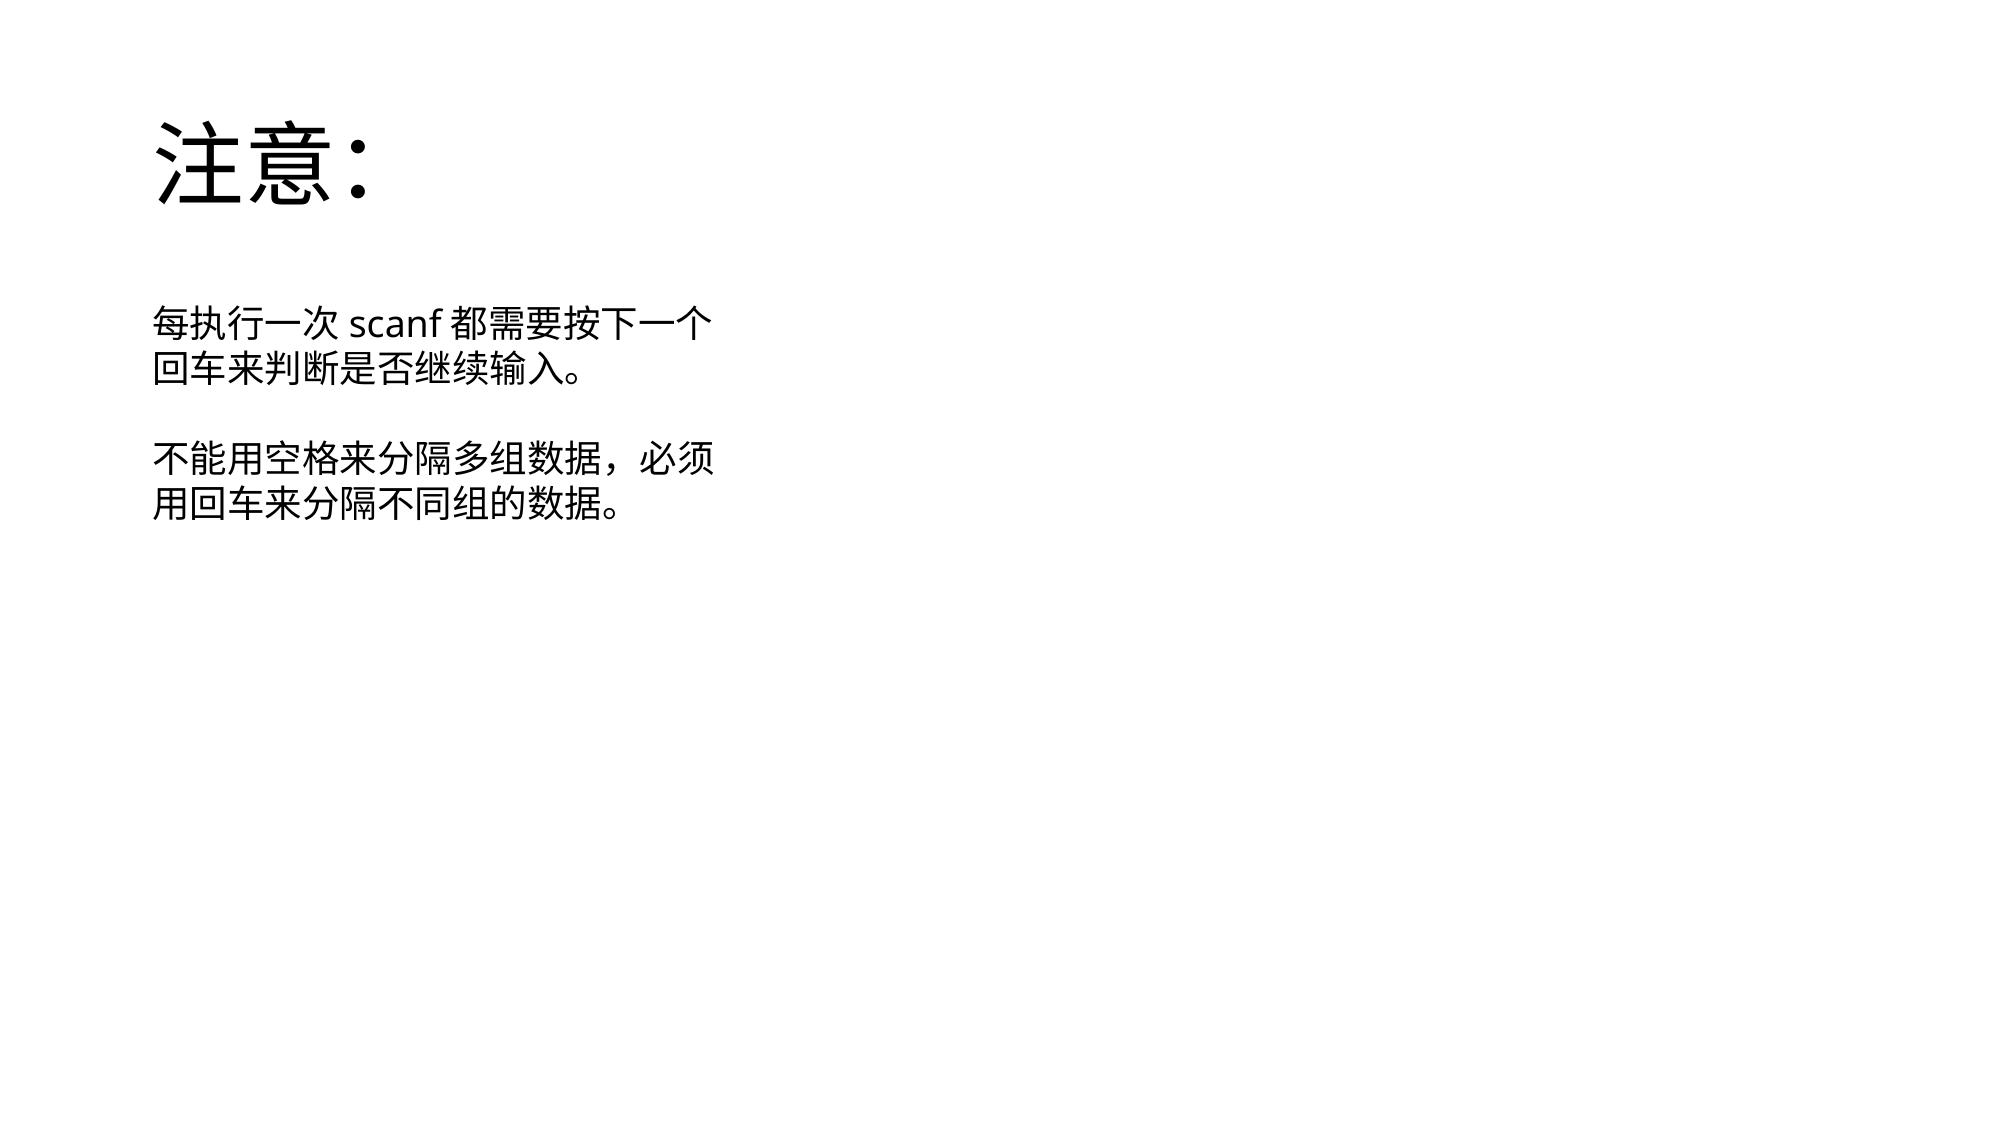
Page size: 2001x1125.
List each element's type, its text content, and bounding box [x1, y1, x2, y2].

text_box 每执行一次scanf都需要按下一个回车来判断是否继续输入。 不能用空格来分隔多组数据，必须用回车来分隔不同组的数据。 [137, 292, 742, 533]
title 注意： [137, 59, 1863, 278]
